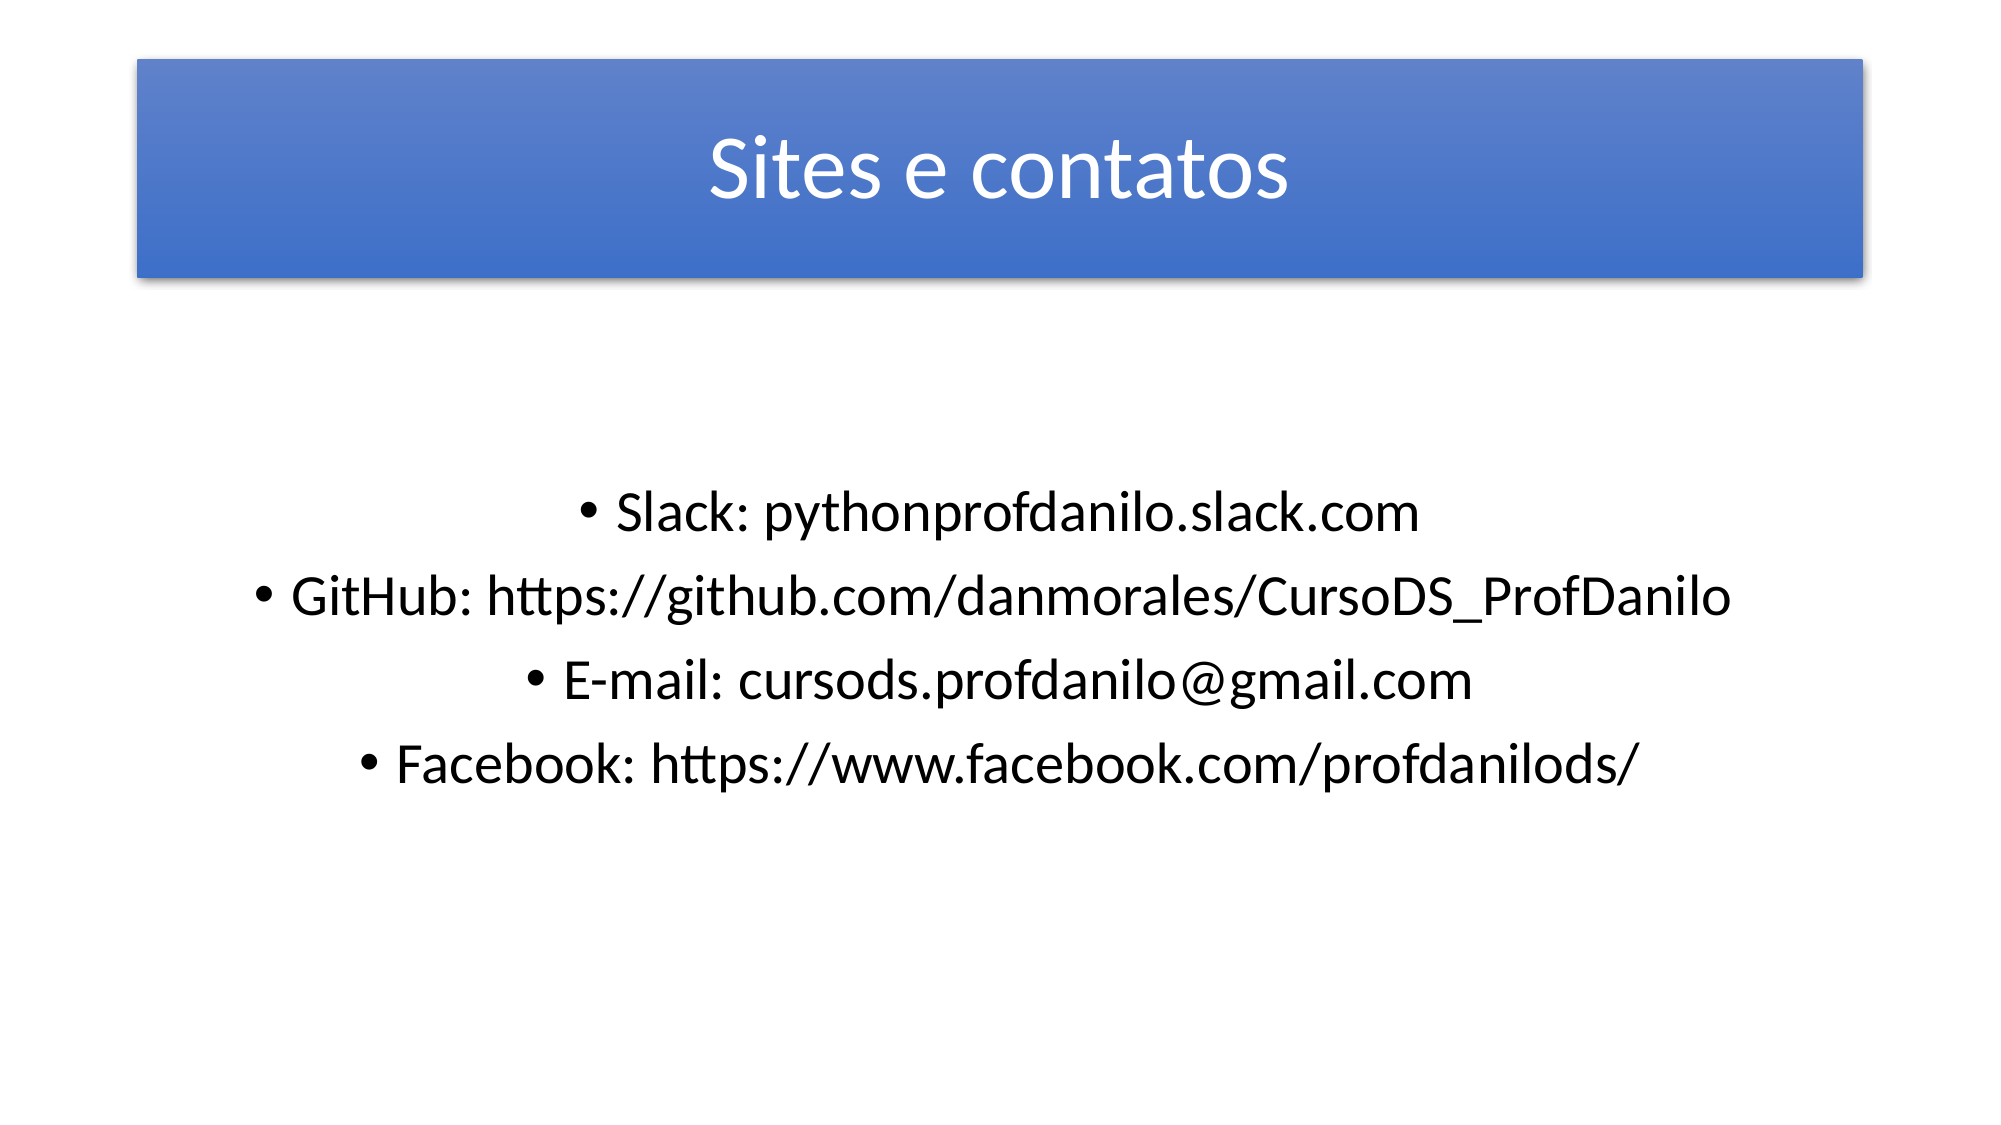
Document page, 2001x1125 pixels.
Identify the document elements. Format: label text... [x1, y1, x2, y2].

title Sites e contatos [137, 59, 1863, 278]
list Slack: pythonprofdanilo.slack.com GitHub: https://github.com/danmorales/CursoDS_ProfDanilo E-mail: cursods.profdanilo@gmail.com Facebook: https://www.facebook.com/profdanilods/ [137, 299, 1863, 1014]
